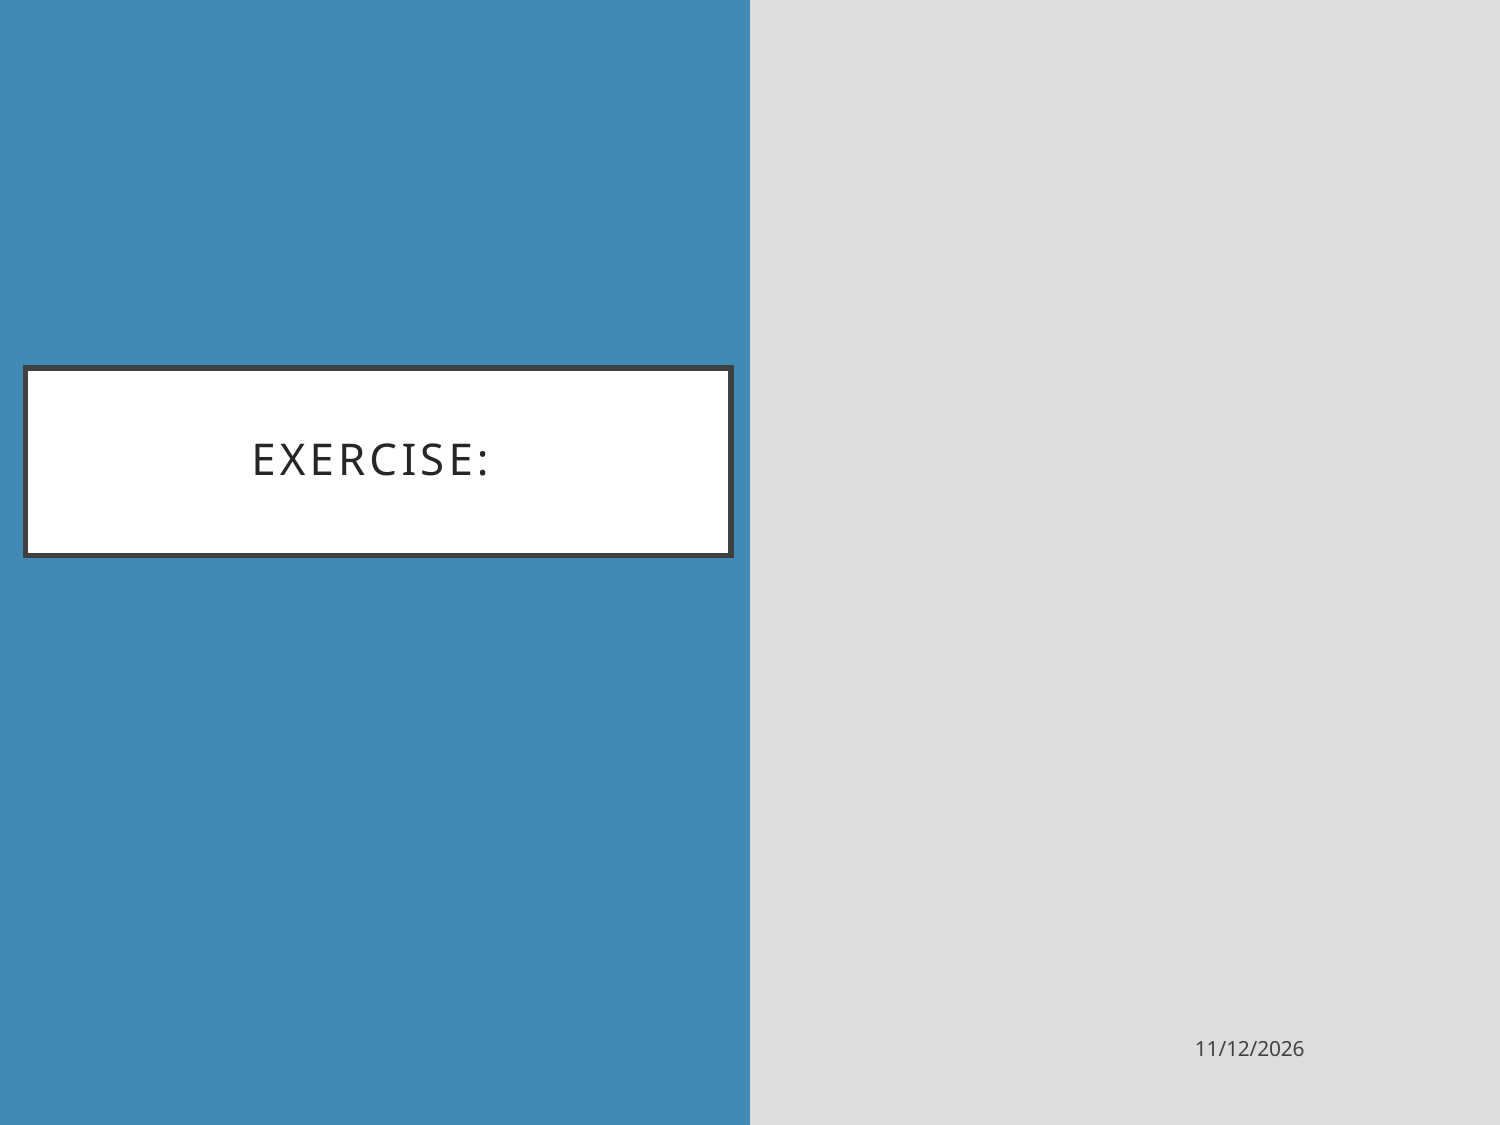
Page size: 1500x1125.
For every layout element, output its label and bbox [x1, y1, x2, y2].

slide_number [980, 1023, 1320, 1077]
